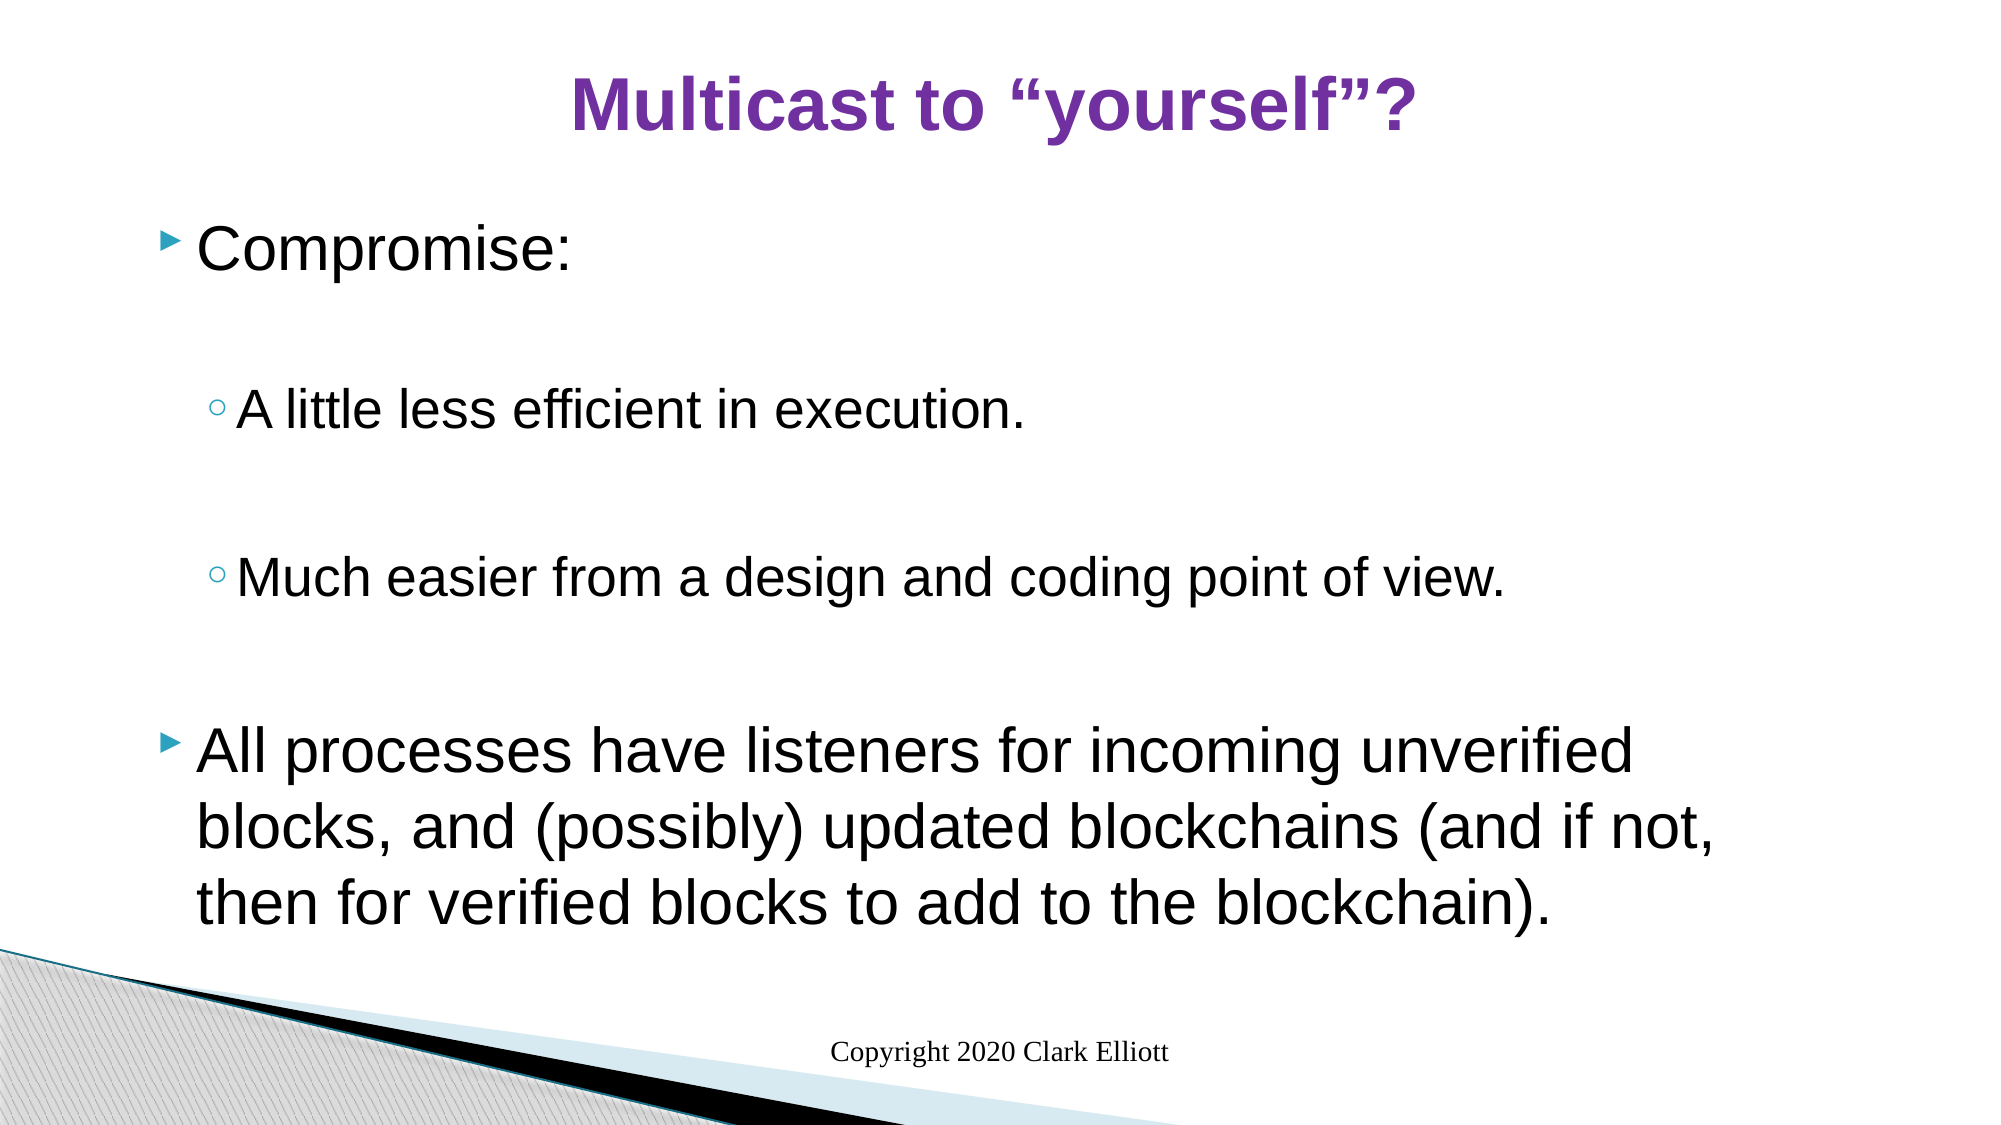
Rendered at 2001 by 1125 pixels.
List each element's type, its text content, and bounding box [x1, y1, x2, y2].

list Compromise: A little less efficient in execution. Much easier from a design and coding point of view. All processes have listeners for incoming unverified blocks, and (possibly) updated blockchains (and if not, then for verified blocks to add to the blockchain). [125, 200, 1825, 950]
text_box Copyright 2020 Clark Elliott [762, 1024, 1238, 1103]
title Multicast to “yourself”? [327, 25, 1663, 175]
